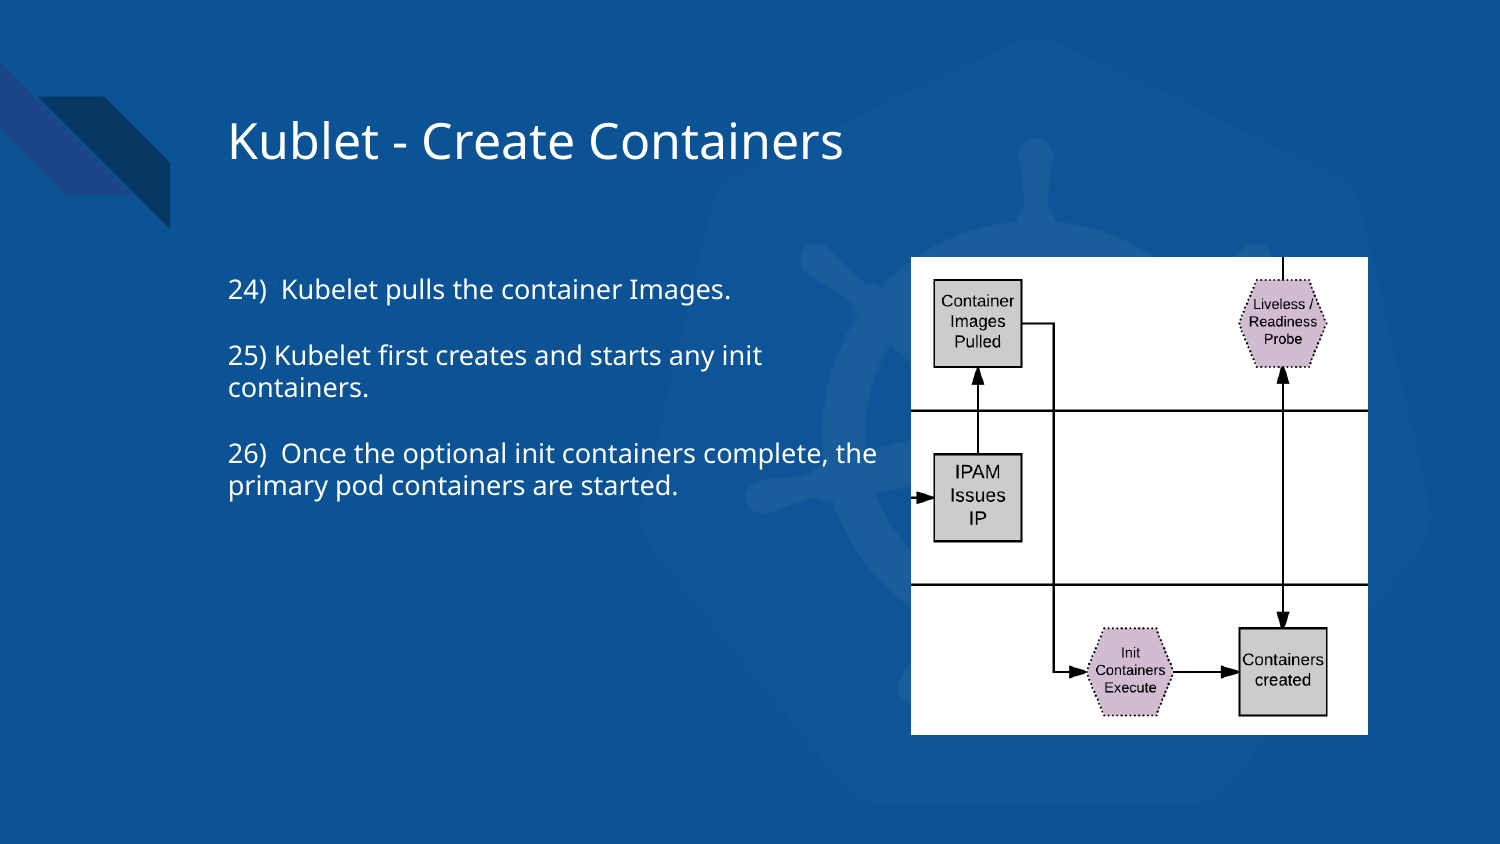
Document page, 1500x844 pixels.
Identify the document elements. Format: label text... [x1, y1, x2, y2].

picture [911, 256, 1368, 735]
list 24) Kubelet pulls the container Images. 25) Kubelet first creates and starts any init containers. 26) Once the optional init containers complete, the primary pod containers are started. [212, 257, 909, 735]
title Kublet - Create Containers [212, 64, 1368, 215]
